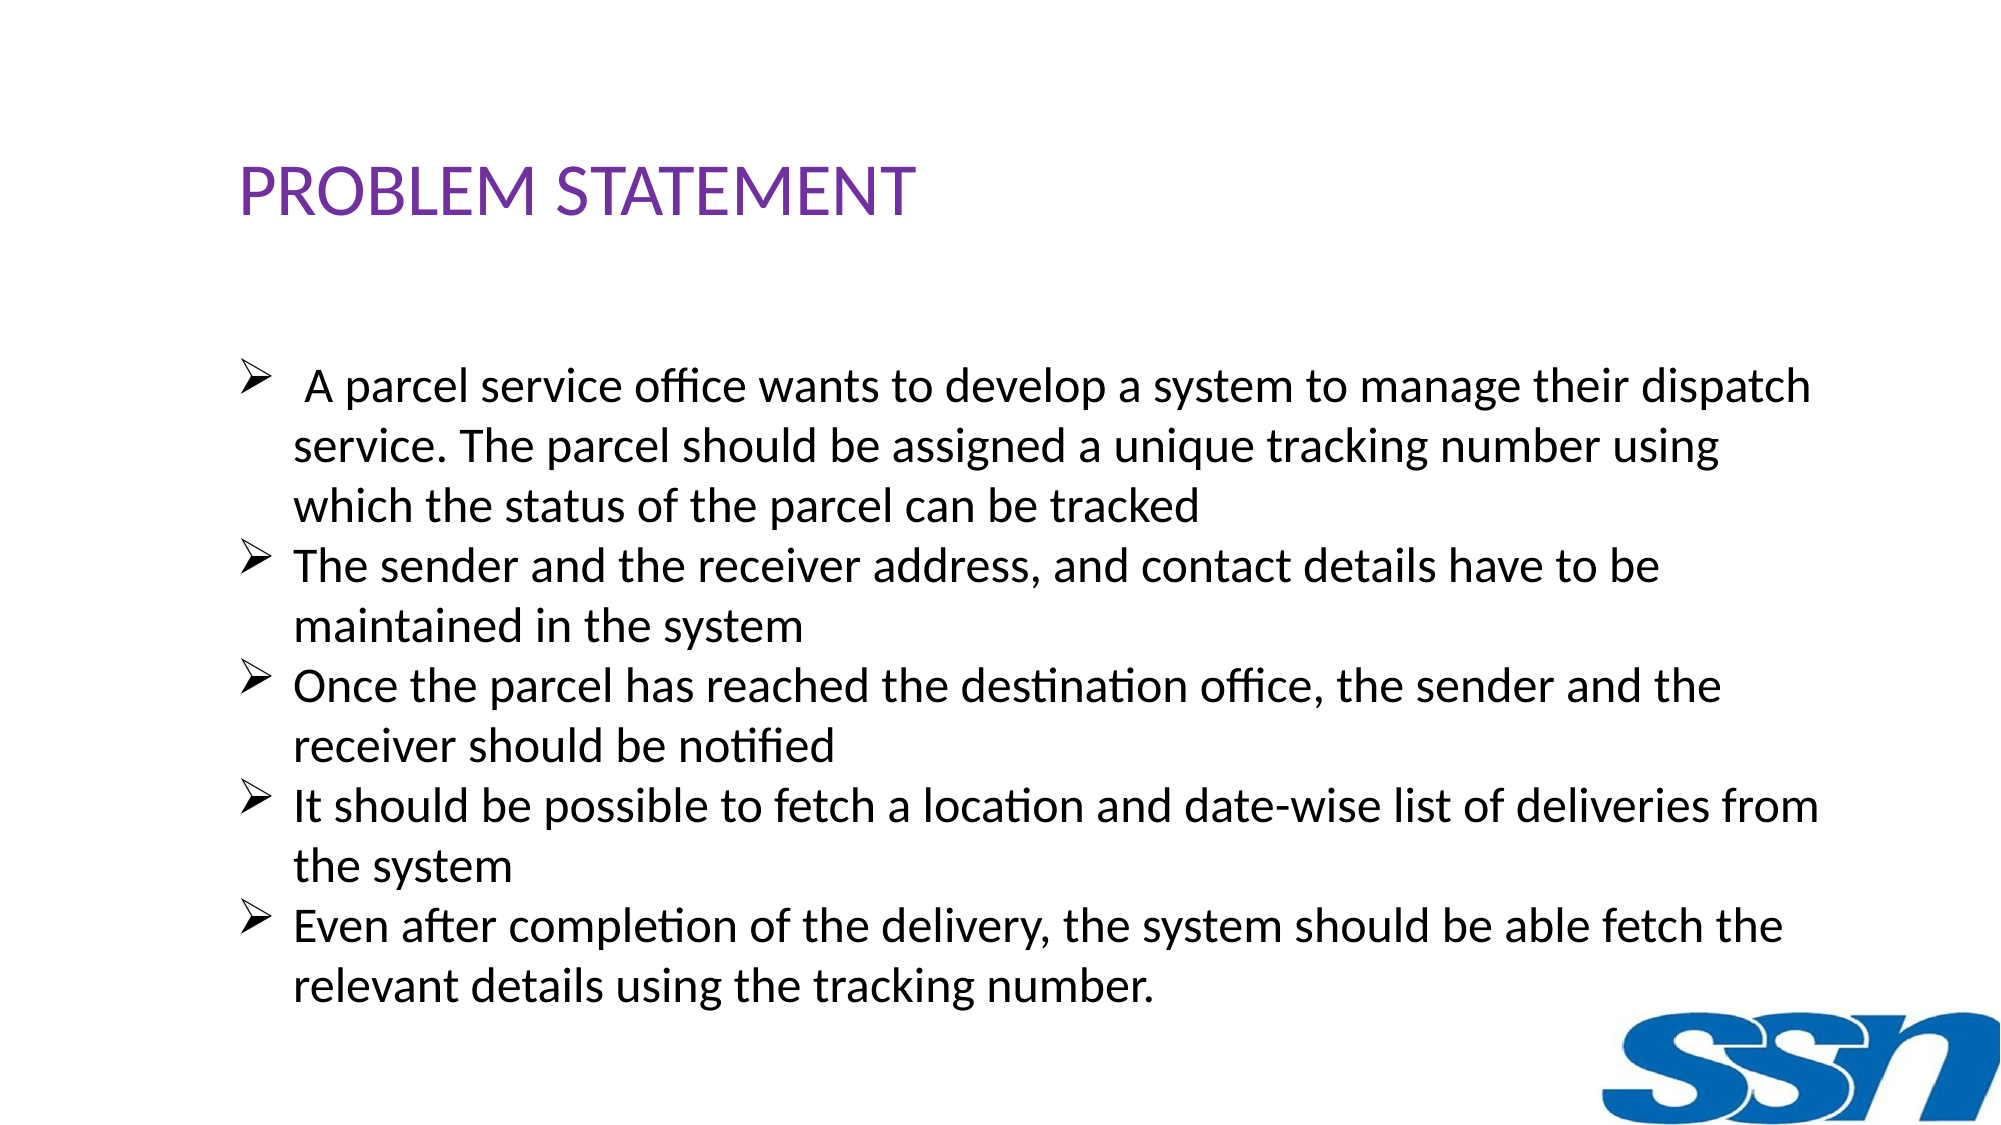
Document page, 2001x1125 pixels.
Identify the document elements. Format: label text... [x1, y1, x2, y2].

text_box A parcel service office wants to develop a system to manage their dispatch service. The parcel should be assigned a unique tracking number using which the status of the parcel can be tracked The sender and the receiver address, and contact details have to be maintained in the system Once the parcel has reached the destination office, the sender and the receiver should be notified It should be possible to fetch a location and date-wise list of deliveries from the system Even after completion of the delivery, the system should be able fetch the relevant details using the tracking number. [203, 344, 1854, 1065]
text_box PROBLEM STATEMENT [223, 133, 1565, 238]
picture [1598, 1006, 2000, 1125]
